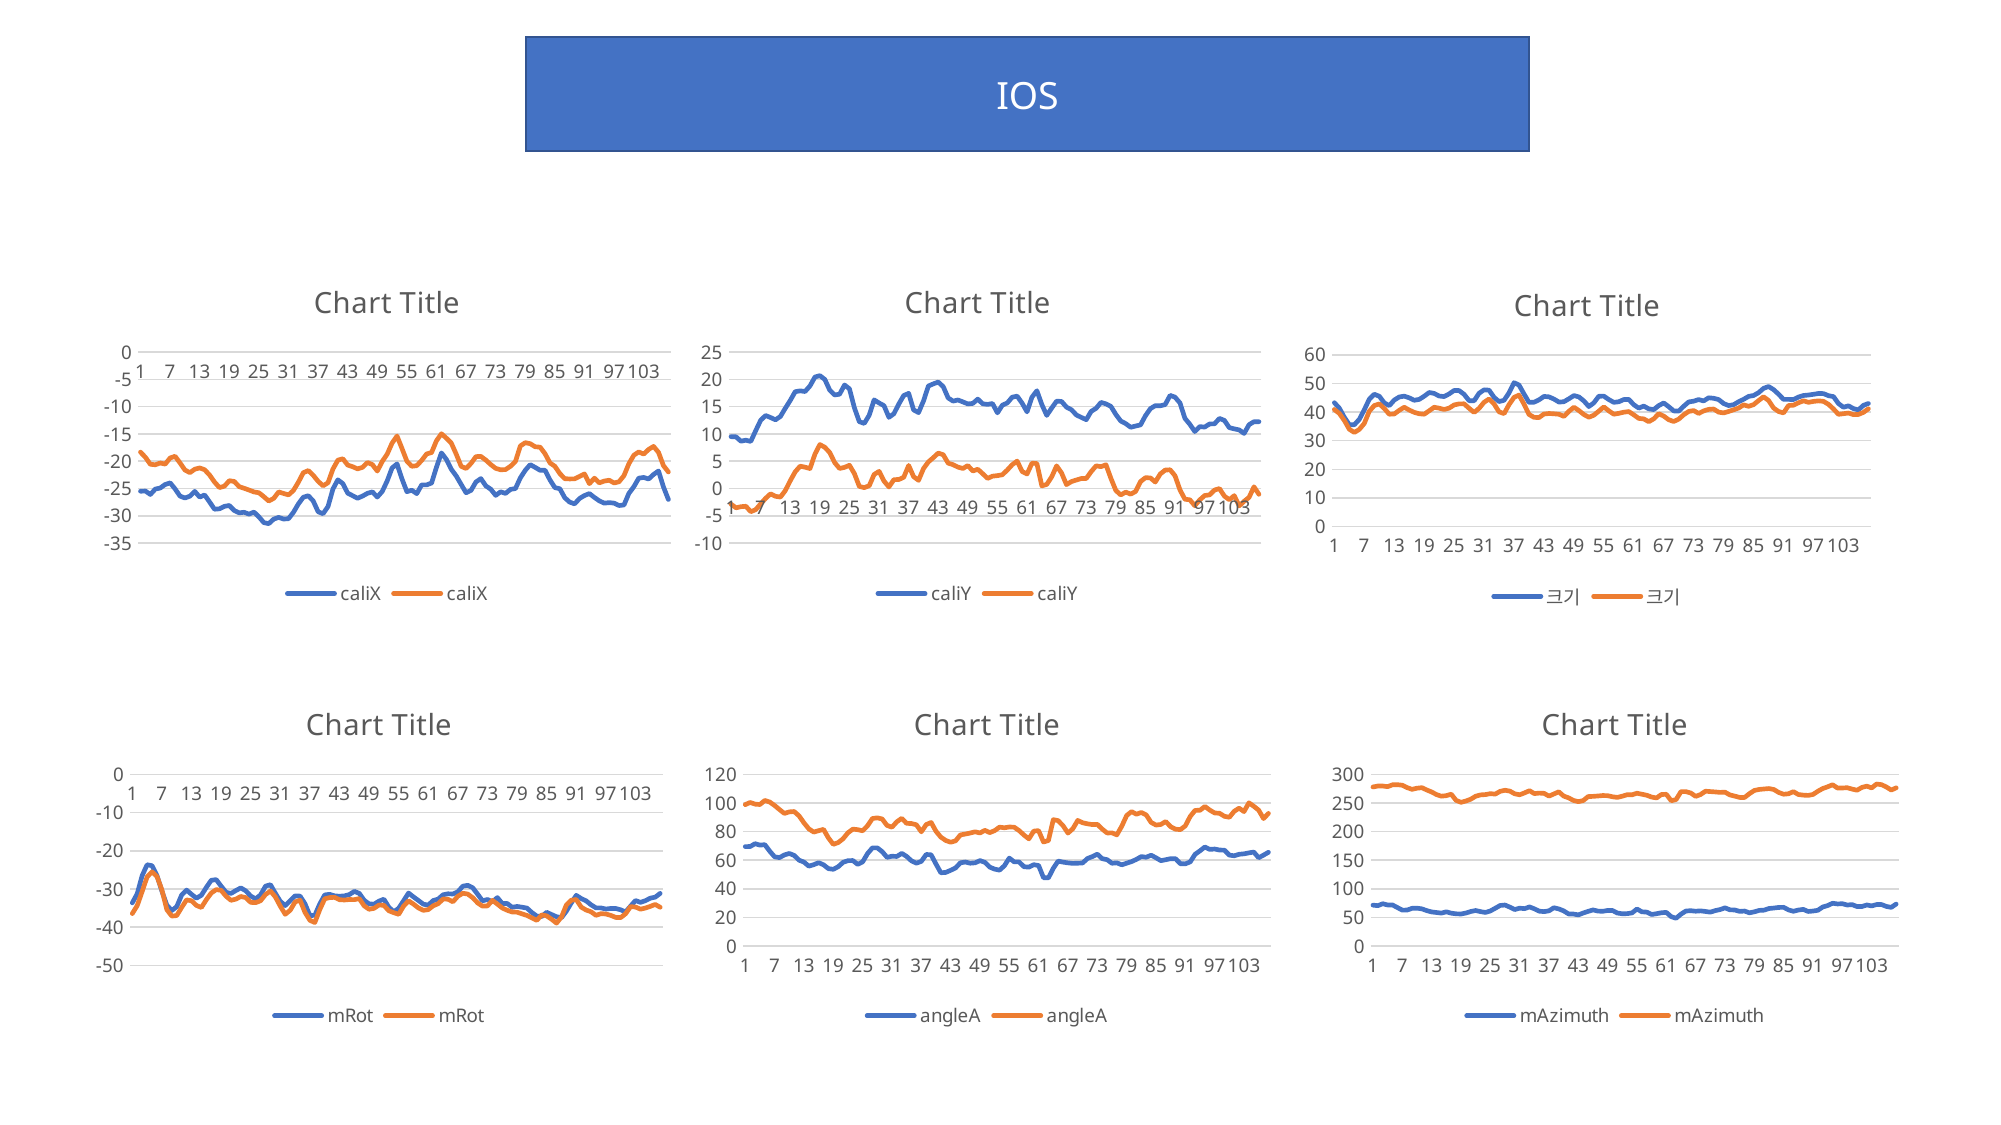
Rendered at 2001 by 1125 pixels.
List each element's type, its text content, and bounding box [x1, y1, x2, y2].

chart [92, 258, 1274, 613]
chart [83, 680, 675, 1036]
chart [1319, 680, 1911, 1036]
text_box IOS [525, 36, 1530, 152]
chart [1292, 261, 1883, 616]
chart [692, 680, 1283, 1036]
